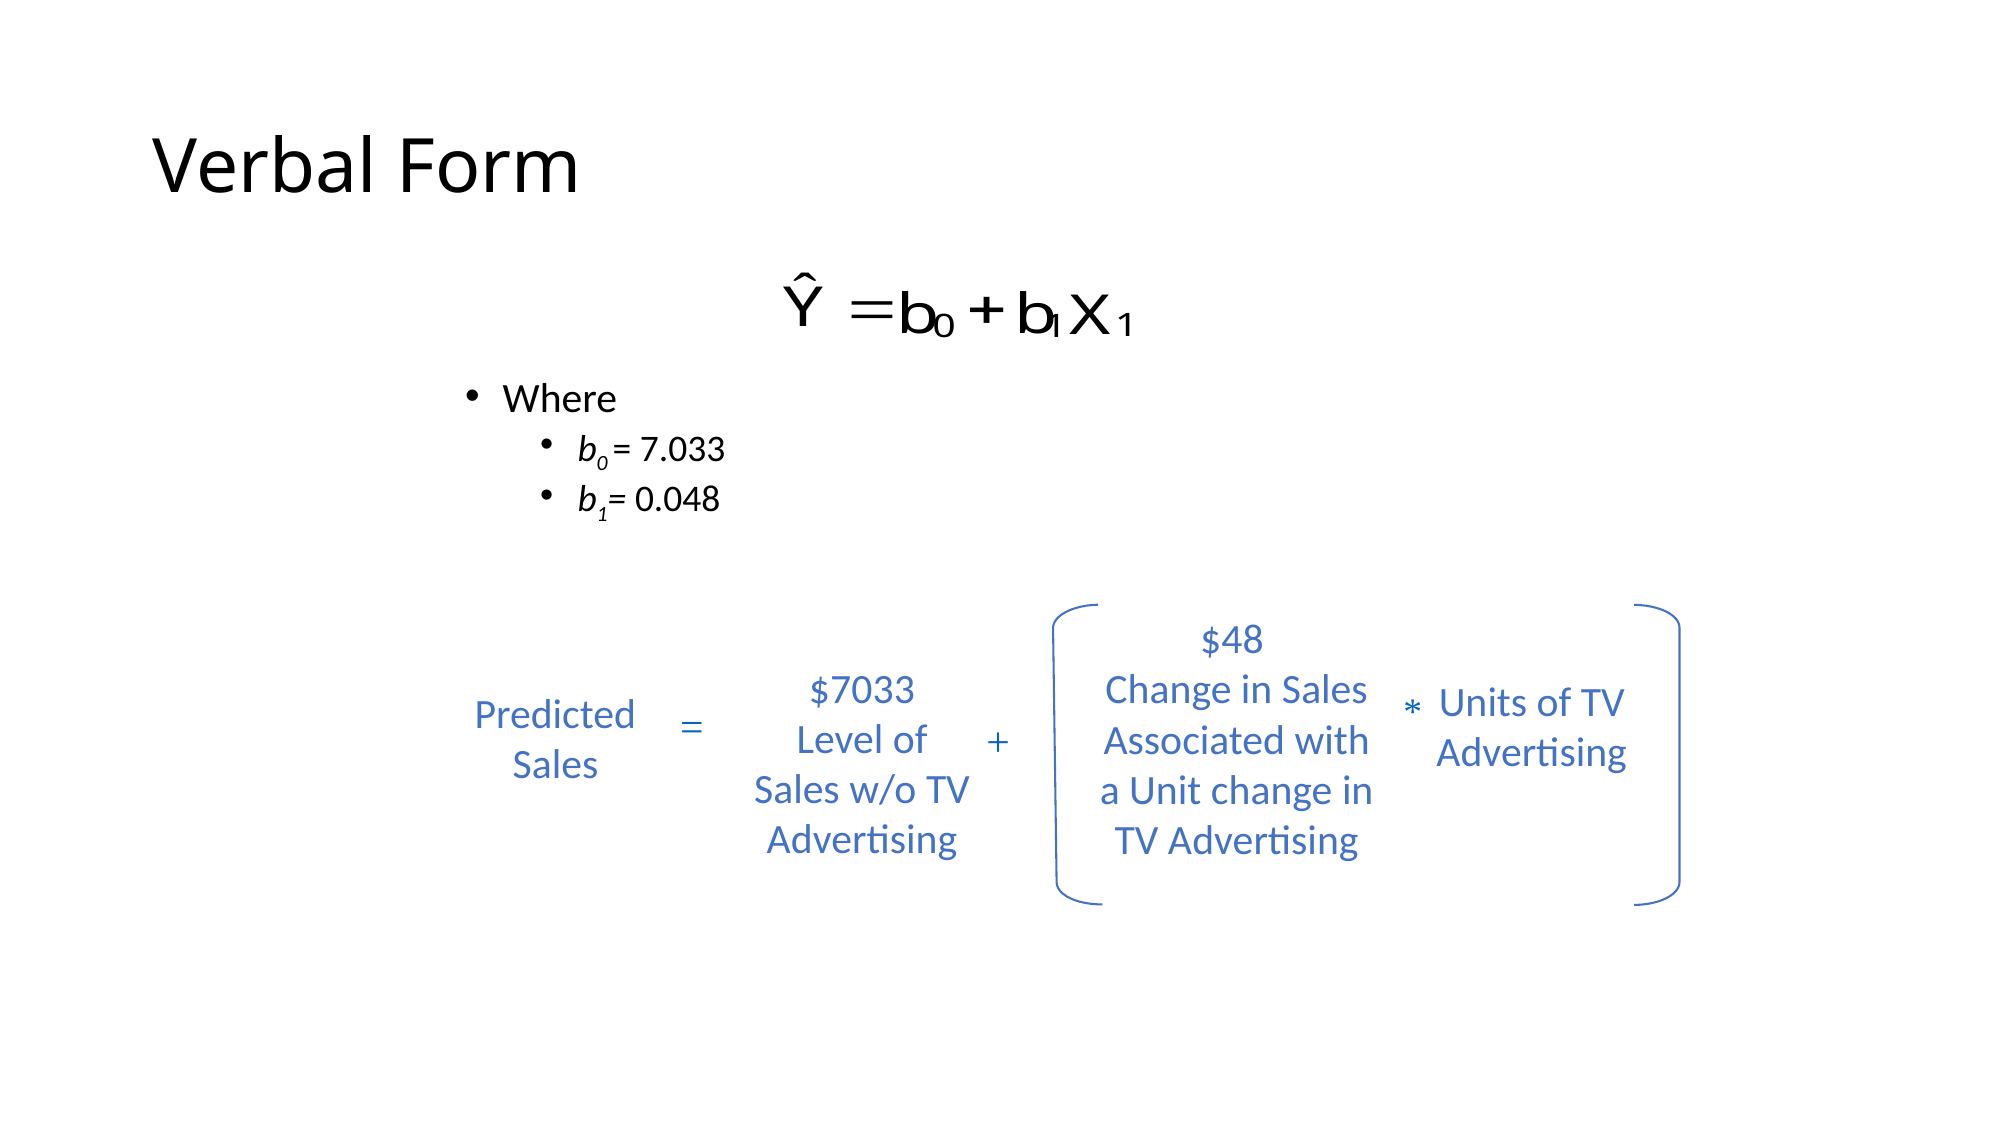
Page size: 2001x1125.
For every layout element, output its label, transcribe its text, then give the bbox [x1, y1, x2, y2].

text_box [771, 262, 1142, 350]
list Where b0 = 7.033 b1= 0.048 [450, 375, 1560, 575]
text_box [441, 604, 1680, 905]
title Verbal Form [137, 59, 1863, 278]
